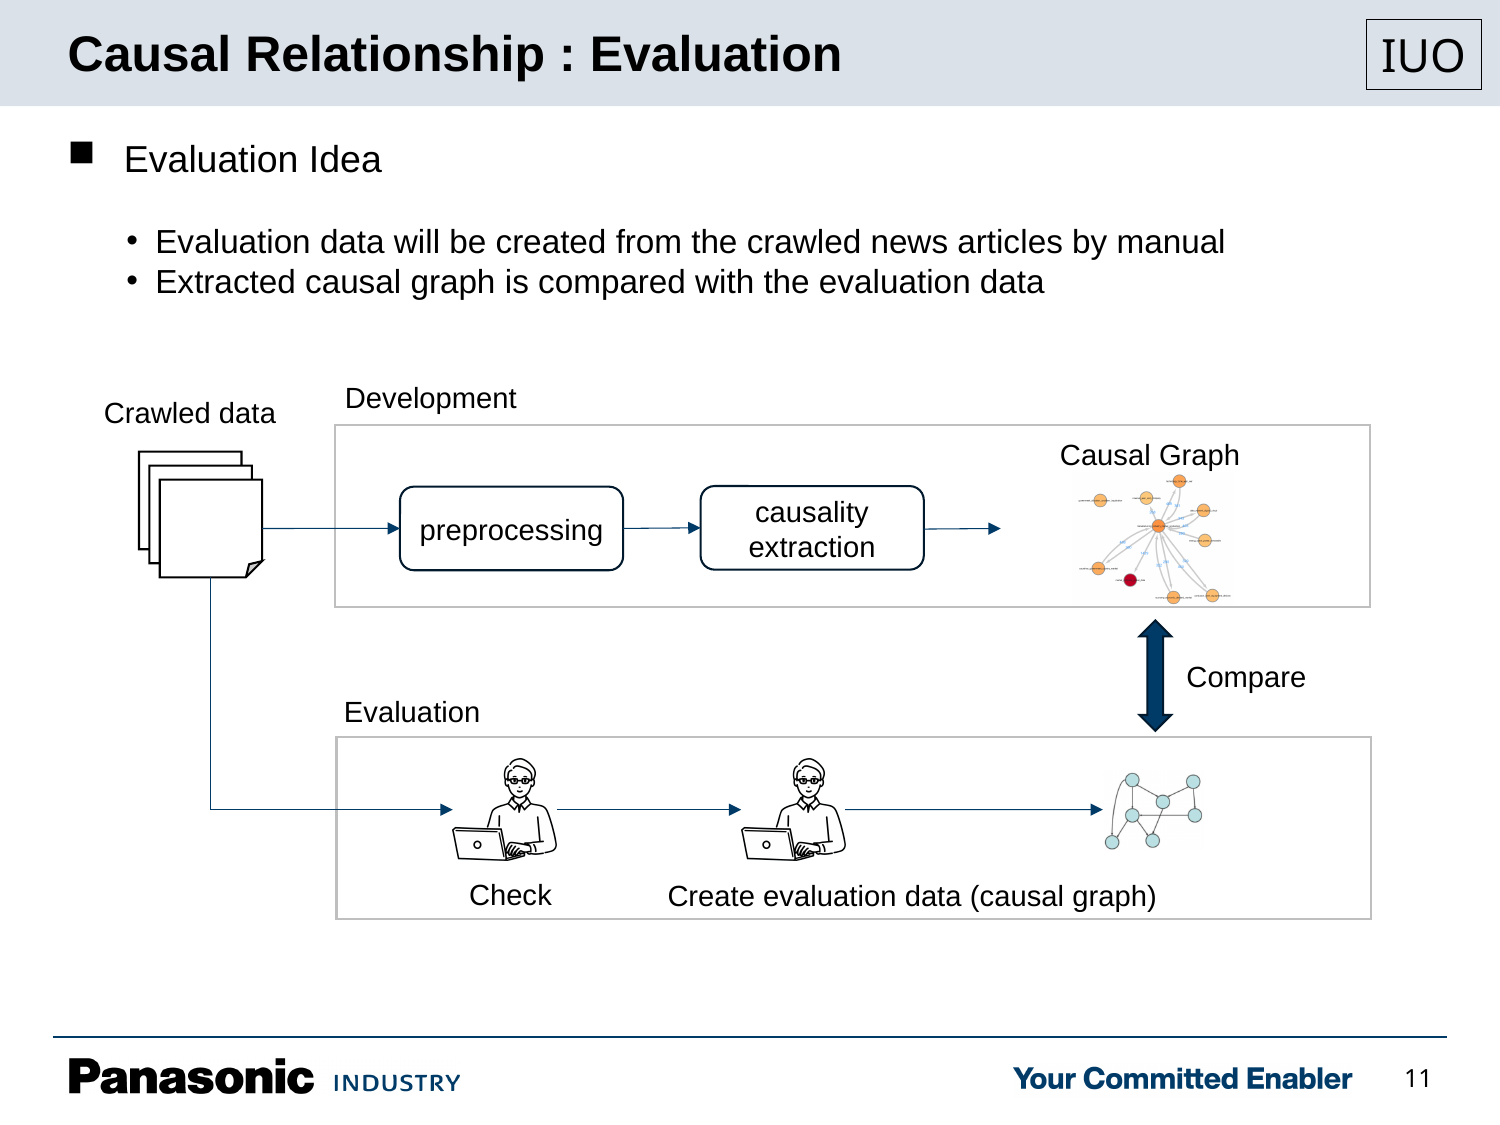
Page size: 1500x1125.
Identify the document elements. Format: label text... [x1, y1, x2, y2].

text_box [158, 478, 266, 579]
text_box [137, 450, 243, 551]
text_box Check [454, 869, 568, 920]
text_box [148, 464, 253, 565]
text_box Development [329, 371, 533, 422]
picture [1013, 1063, 1353, 1099]
text_box Crawled data [88, 387, 292, 437]
text_box preprocessing [398, 485, 625, 572]
title Causal Relationship : Evaluation [52, 27, 1400, 83]
picture [69, 1058, 460, 1094]
text_box Evaluation Idea Evaluation data will be created from the crawled news articles by manual Extracted causal graph is compared with the evaluation data [52, 127, 1448, 308]
text_box Create evaluation data (causal graph) [652, 869, 1174, 920]
slide_number 11 [1370, 1050, 1448, 1110]
text_box Causal Graph [1044, 429, 1256, 480]
picture [741, 758, 846, 861]
text_box [335, 736, 1372, 920]
text_box [1136, 619, 1174, 733]
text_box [215, 572, 449, 815]
text_box [334, 424, 1371, 608]
picture [452, 758, 557, 861]
text_box causality extraction [699, 484, 925, 571]
picture [1102, 769, 1204, 850]
picture [1072, 472, 1234, 606]
text_box Evaluation [449, 685, 496, 736]
text_box Compare [1171, 650, 1322, 701]
